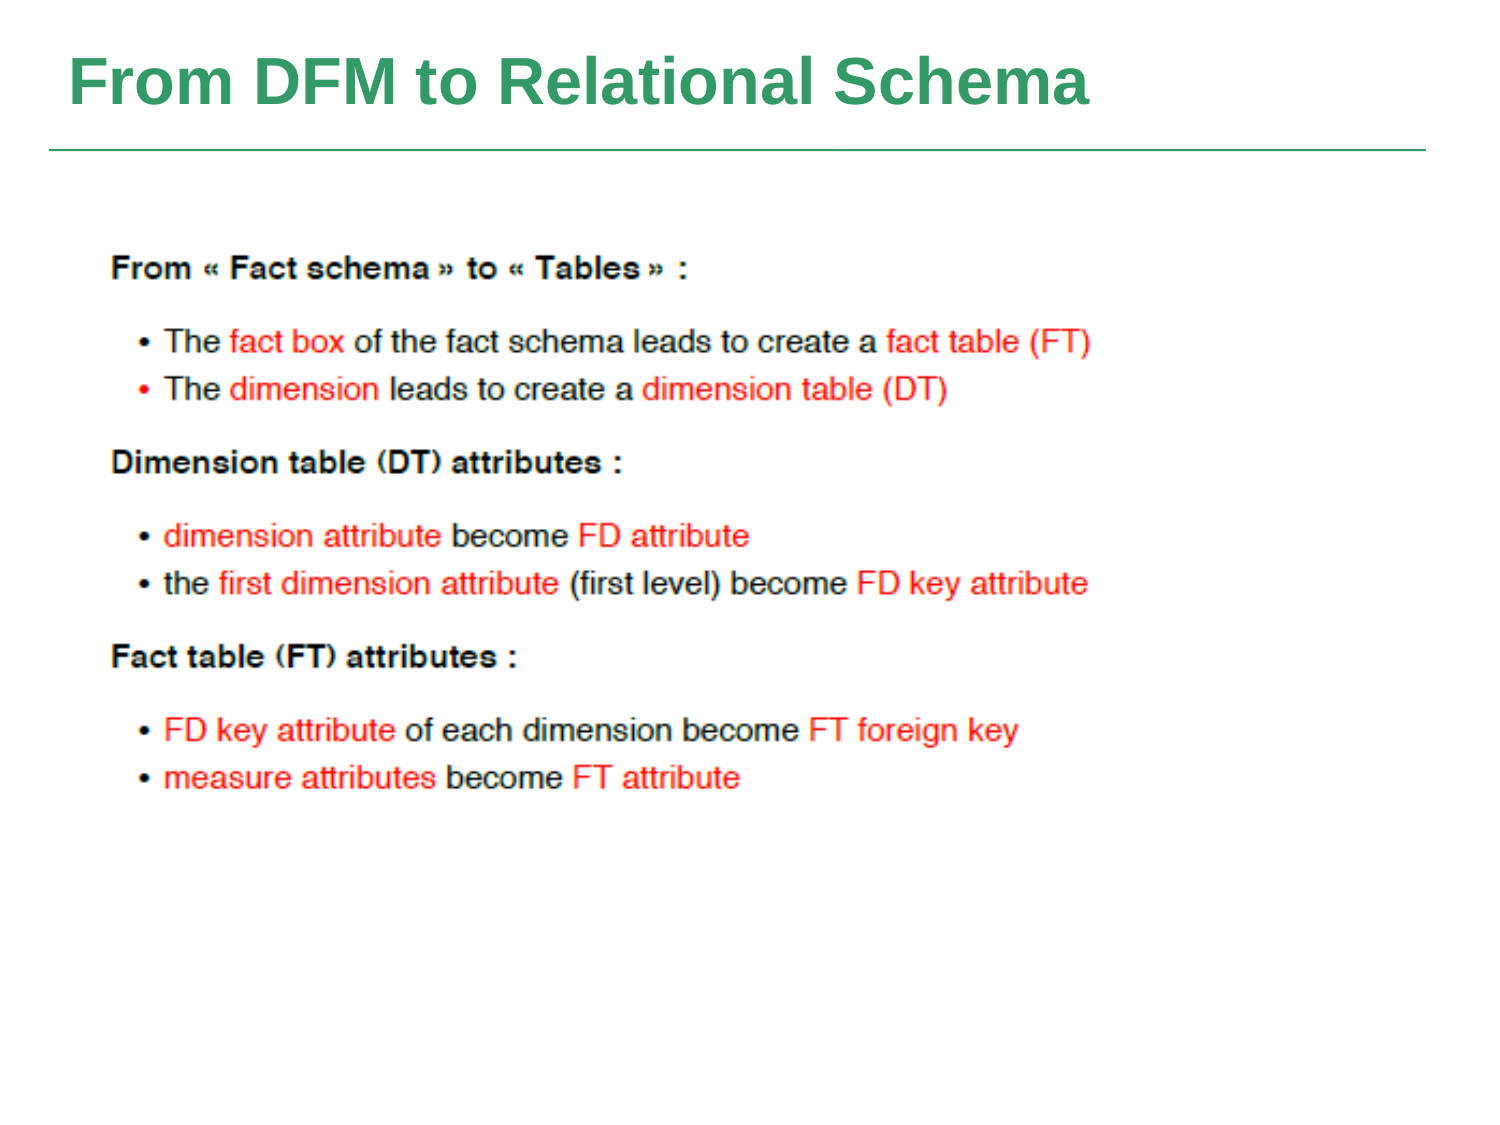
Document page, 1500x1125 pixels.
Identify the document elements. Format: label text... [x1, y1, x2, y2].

title From DFM to Relational Schema [52, 0, 1454, 171]
picture [100, 243, 1271, 882]
